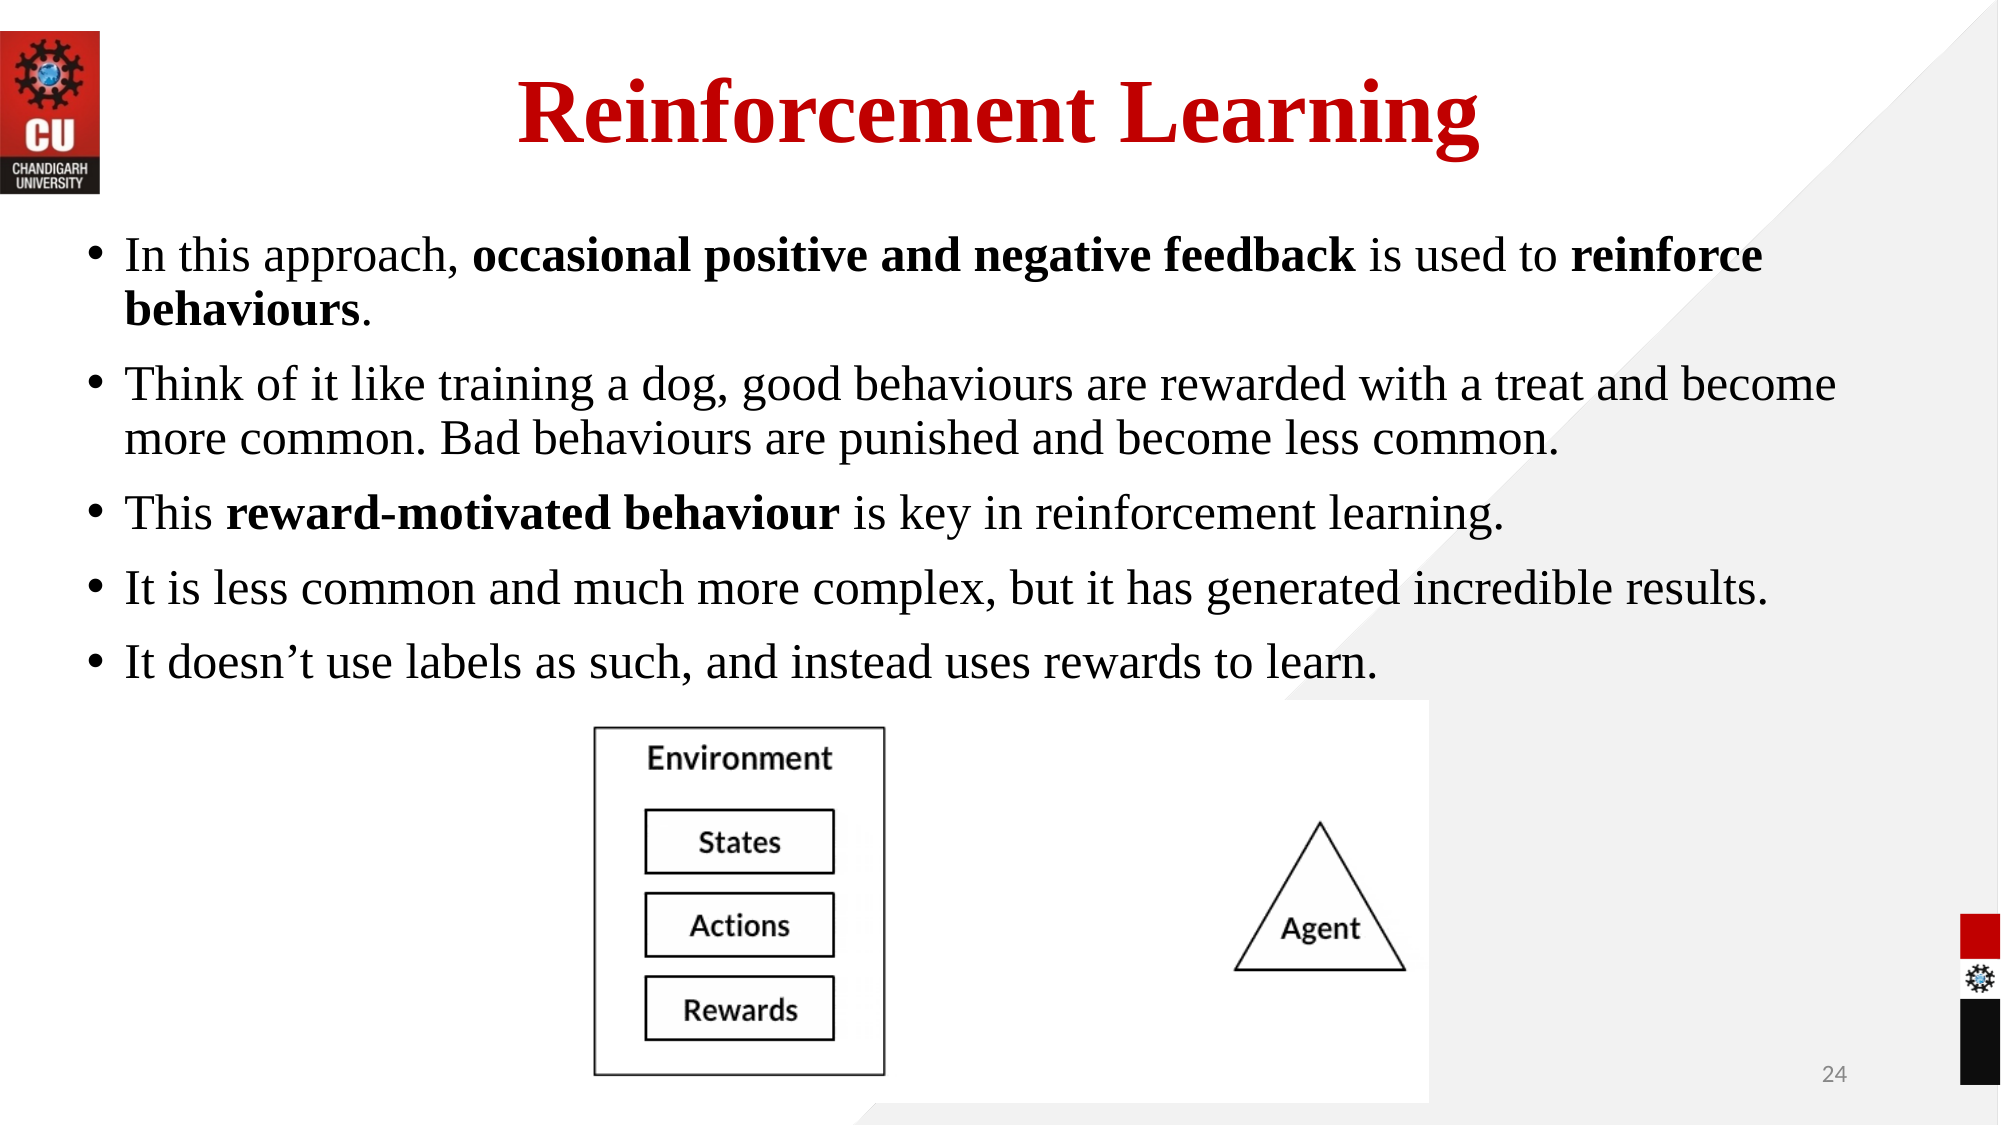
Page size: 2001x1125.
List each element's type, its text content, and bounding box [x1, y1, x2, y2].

title Reinforcement Learning [137, 3, 1863, 221]
picture [0, 0, 2001, 1125]
list In this approach, occasional positive and negative feedback is used to reinforce behaviours. Think of it like training a dog, good behaviours are rewarded with a treat and become more common. Bad behaviours are punished and become less common. This reward-motivated behaviour is key in reinforcement learning. It is less common and much more complex, but it has generated incredible results. It doesn’t use labels as such, and instead uses rewards to learn. [71, 221, 1937, 1122]
slide_number ‹#› [1433, 1042, 1863, 1103]
